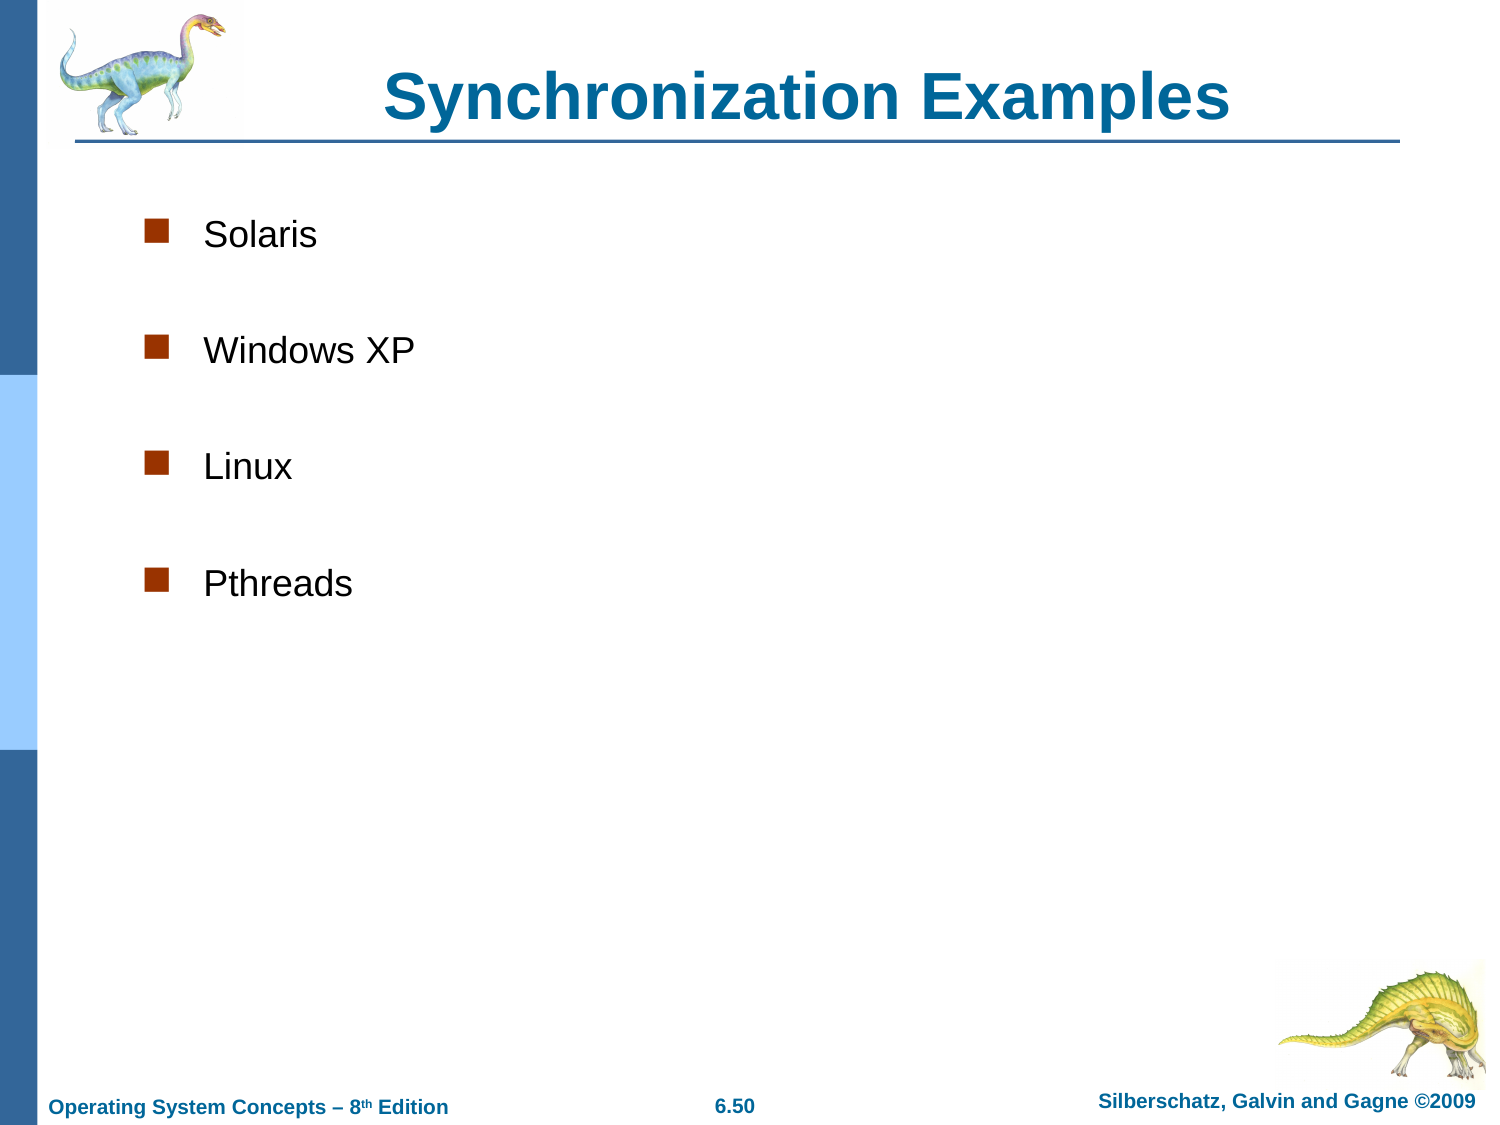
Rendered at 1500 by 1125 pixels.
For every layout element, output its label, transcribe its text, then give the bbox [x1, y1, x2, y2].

list Solaris Windows XP Linux Pthreads [132, 202, 1483, 946]
picture [1275, 959, 1486, 1090]
picture [46, 0, 244, 149]
title Synchronization Examples [189, 45, 1426, 141]
picture [1415, 1093, 1423, 1098]
